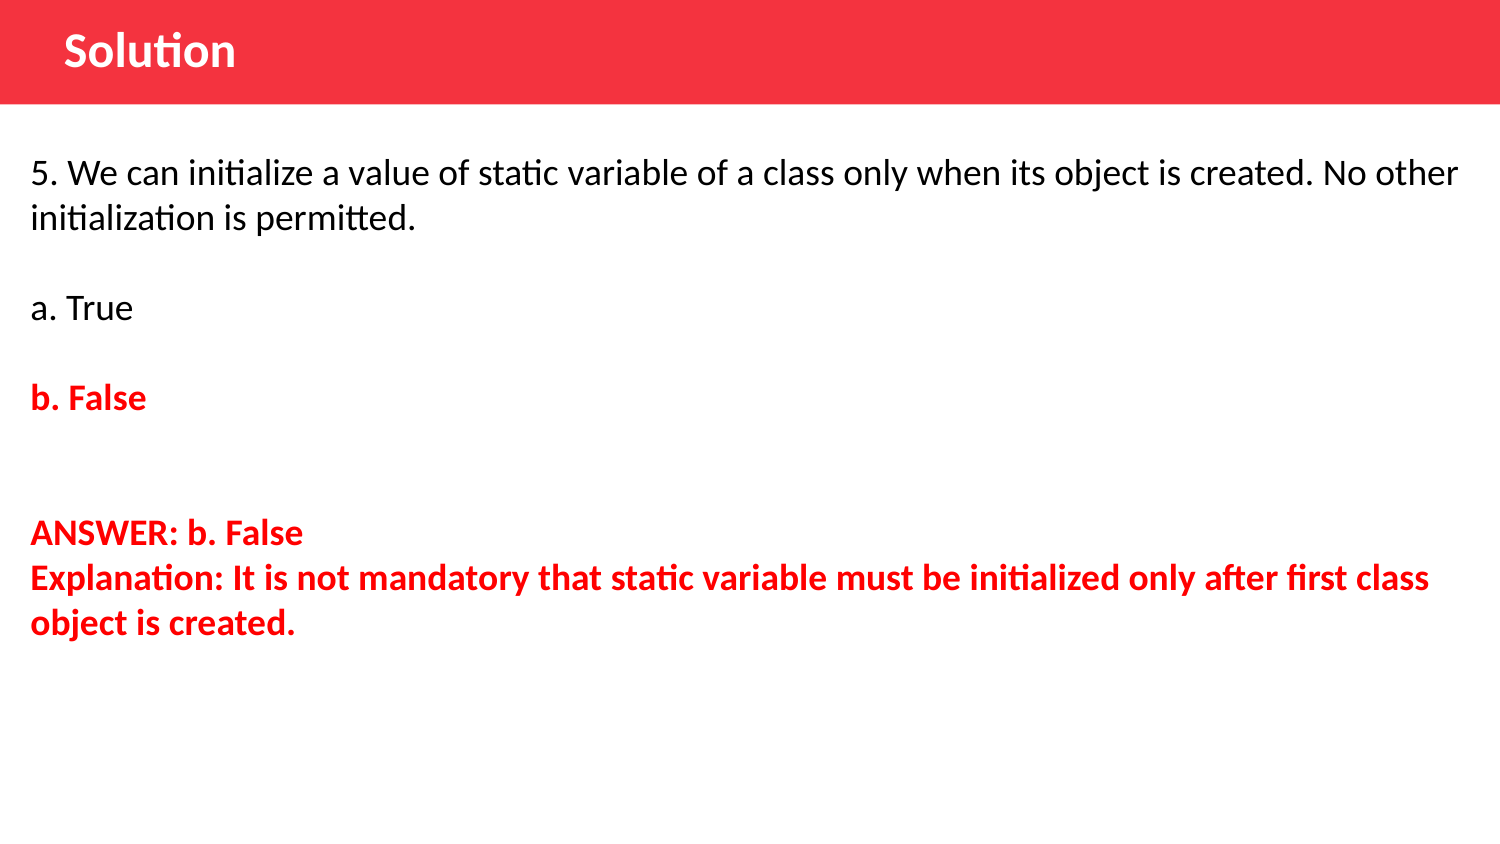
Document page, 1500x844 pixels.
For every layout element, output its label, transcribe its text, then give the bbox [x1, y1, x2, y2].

text_box [0, 0, 1500, 105]
text_box 5. We can initialize a value of static variable of a class only when its object is created. No other initialization is permitted. a. True b. False ANSWER: b. False Explanation: It is not mandatory that static variable must be initialized only after first class object is created. [15, 133, 1484, 810]
text_box Solution [63, 15, 1203, 80]
